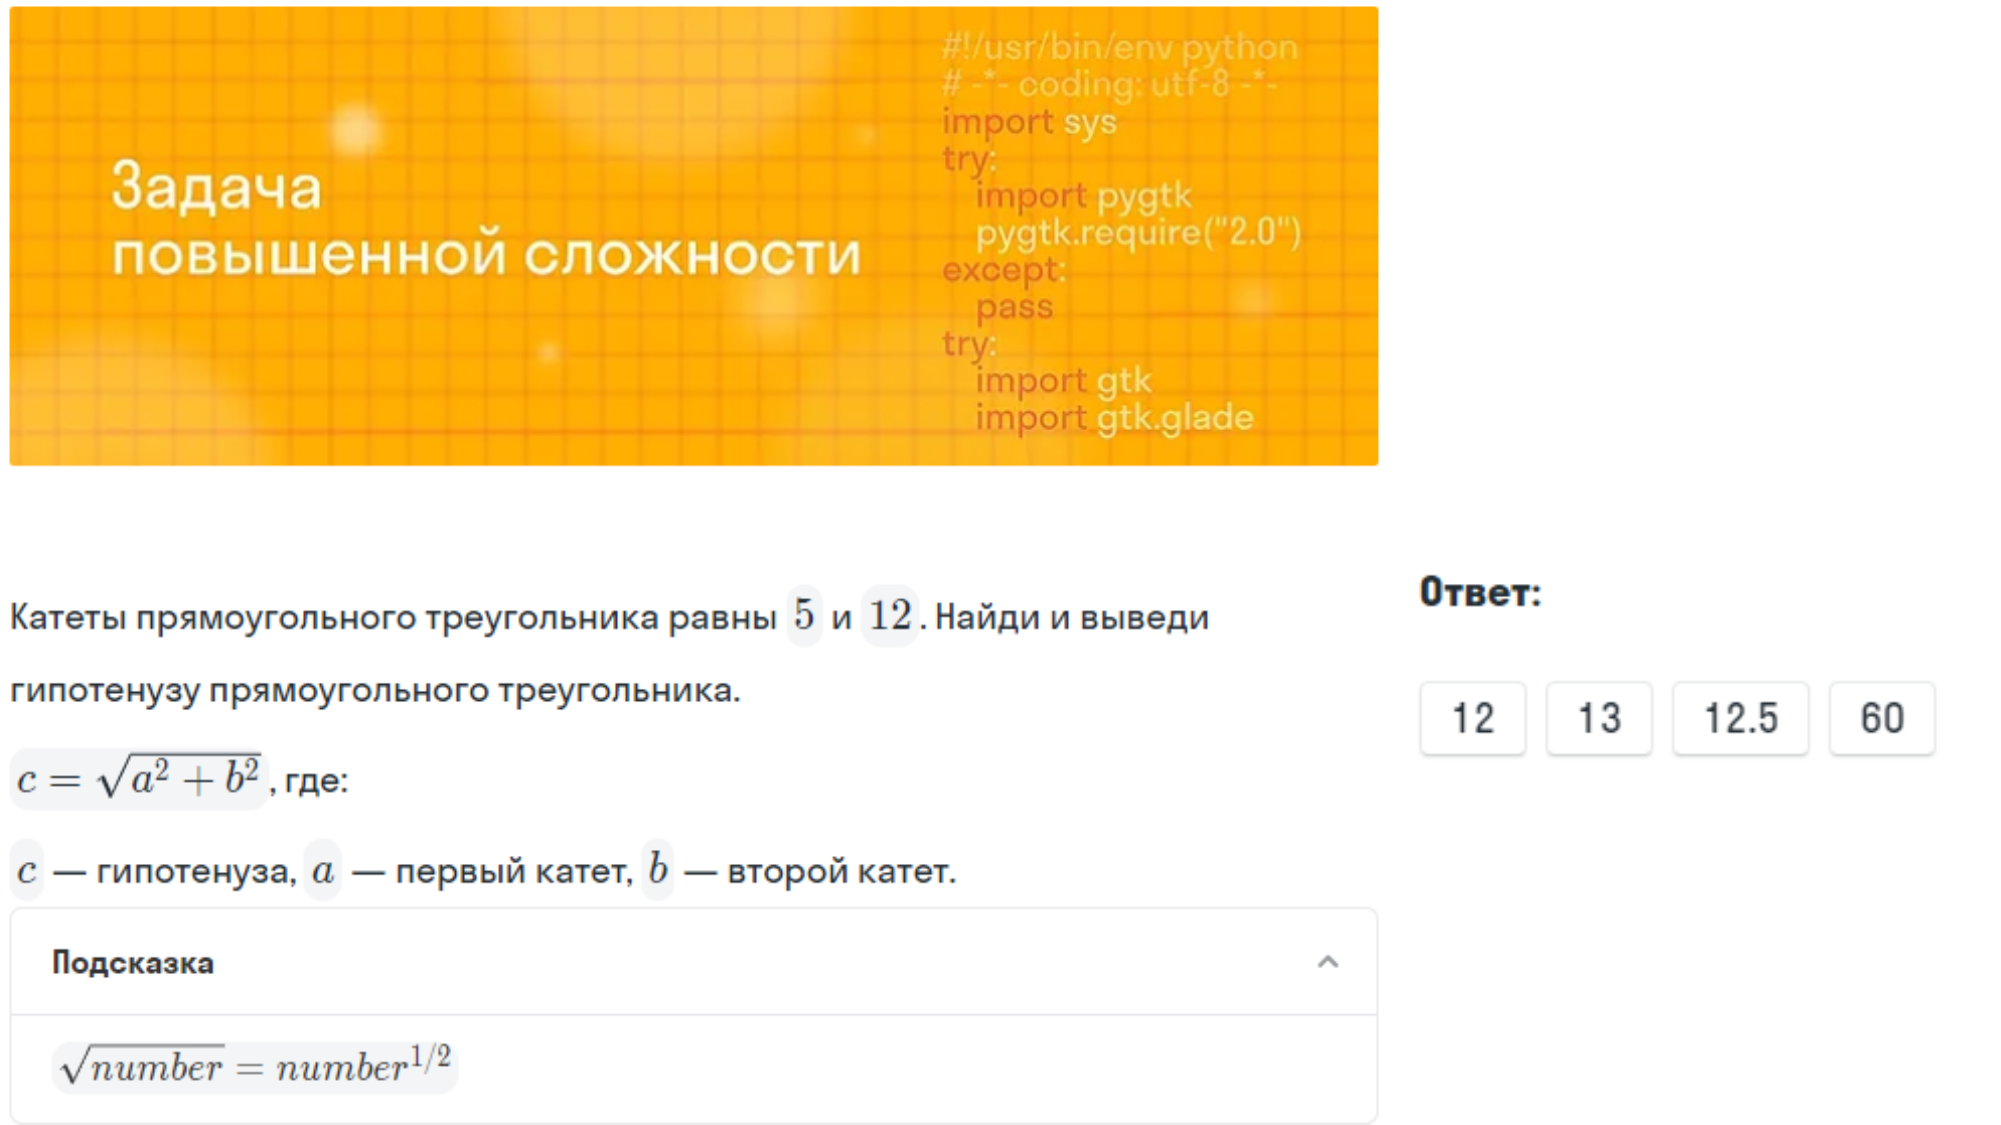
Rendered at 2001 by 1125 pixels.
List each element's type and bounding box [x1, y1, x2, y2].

picture [1399, 562, 1965, 778]
picture [0, 0, 1387, 1125]
